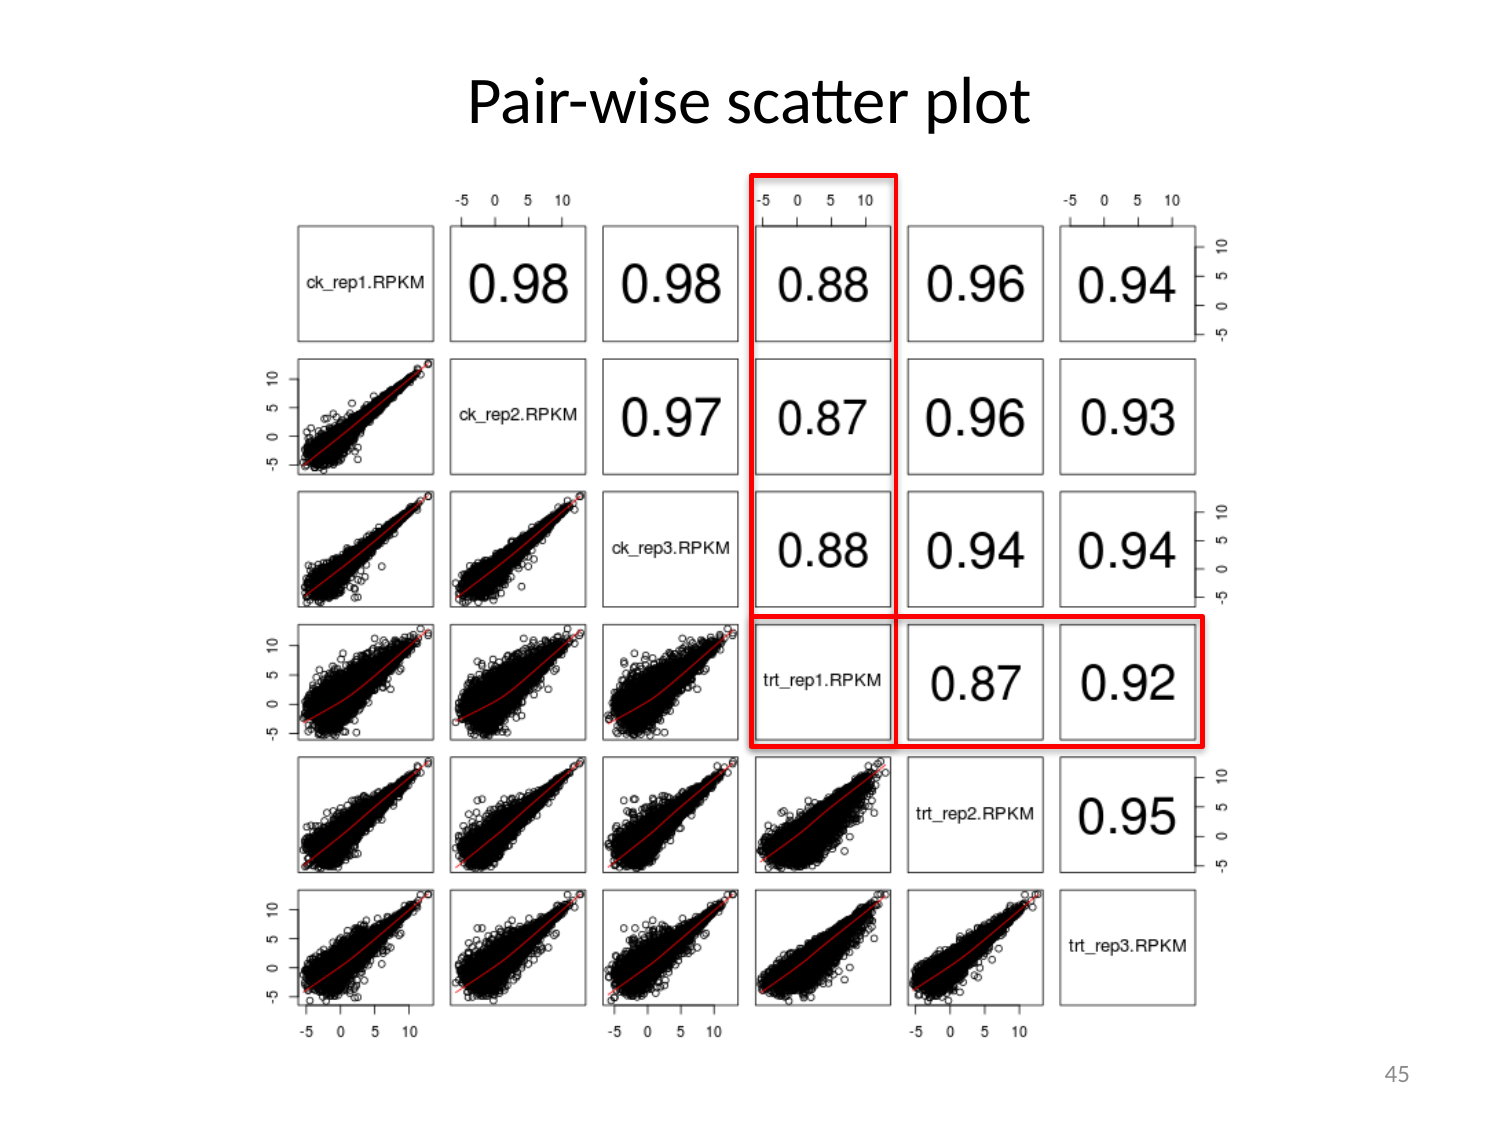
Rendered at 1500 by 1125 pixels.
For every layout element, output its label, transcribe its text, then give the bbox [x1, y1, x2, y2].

slide_number 45 [1074, 1042, 1425, 1103]
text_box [751, 175, 1203, 747]
title Pair-wise scatter plot [75, 45, 1425, 149]
picture [220, 148, 1275, 1085]
